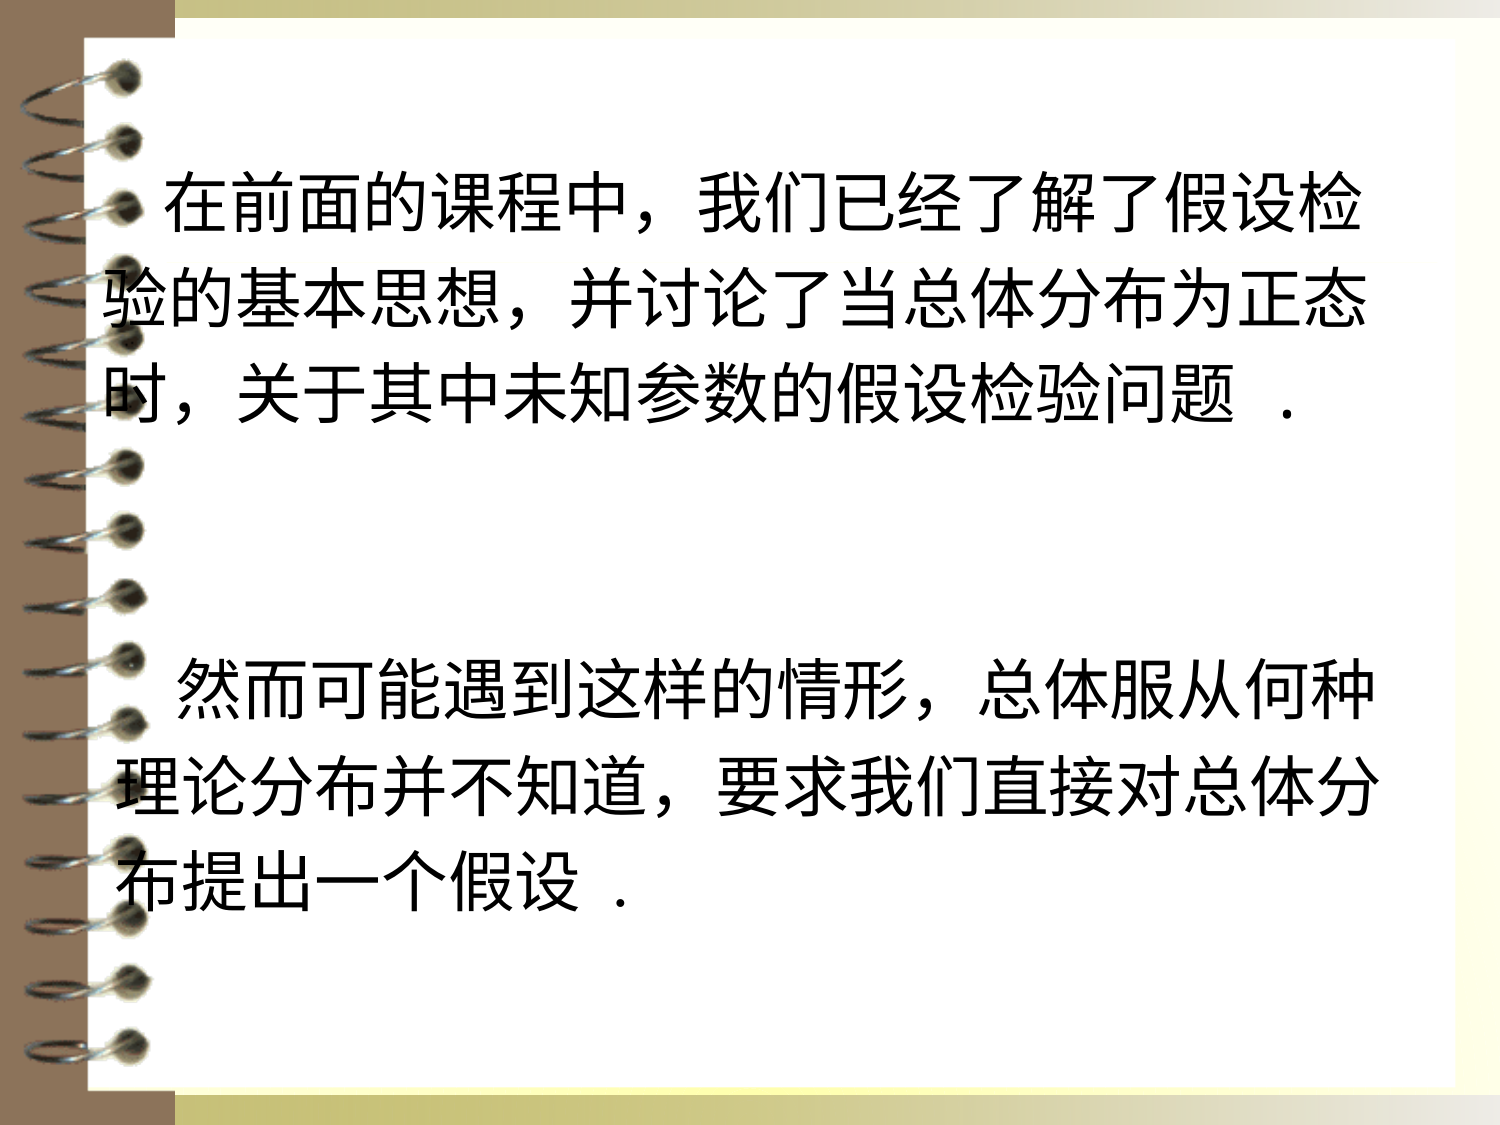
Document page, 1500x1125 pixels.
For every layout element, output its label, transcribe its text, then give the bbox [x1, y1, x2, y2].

text_box 然而可能遇到这样的情形，总体服从何种理论分布并不知道，要求我们直接对总体分布提出一个假设 . [99, 625, 1414, 928]
picture [0, 0, 175, 1125]
text_box 在前面的课程中，我们已经了解了假设检验的基本思想，并讨论了当总体分布为正态时，关于其中未知参数的假设检验问题 . [86, 137, 1388, 440]
